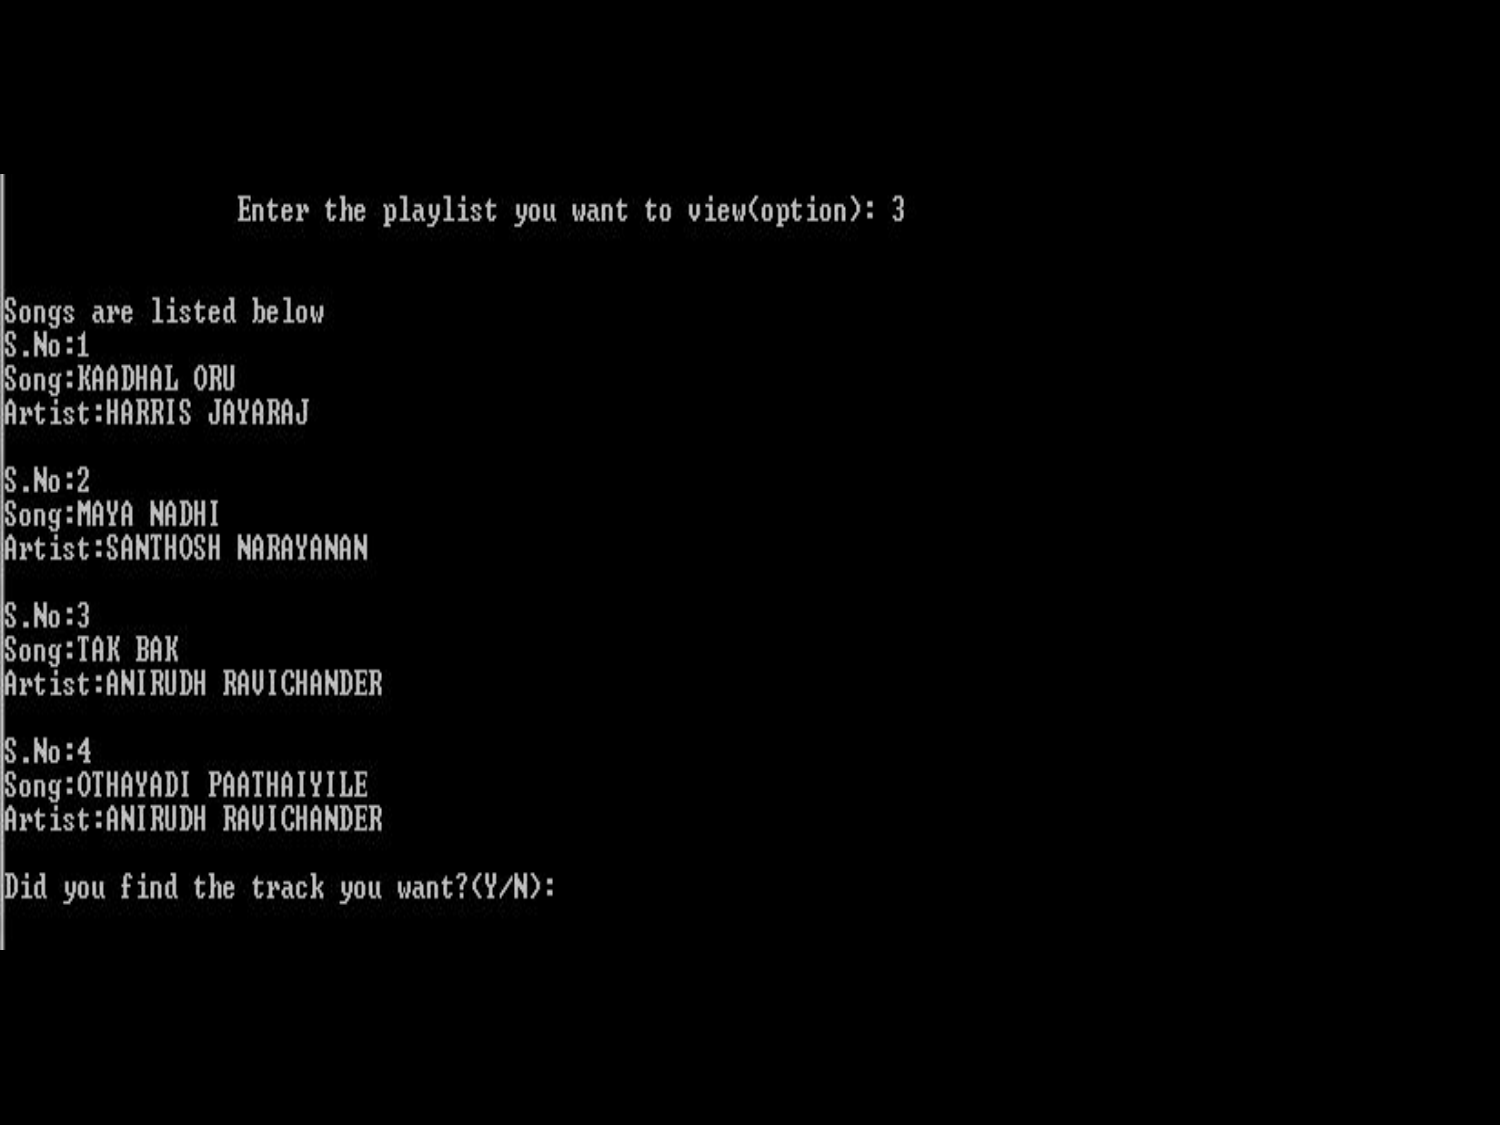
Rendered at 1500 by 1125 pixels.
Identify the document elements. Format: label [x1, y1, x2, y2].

picture [0, 174, 1477, 951]
